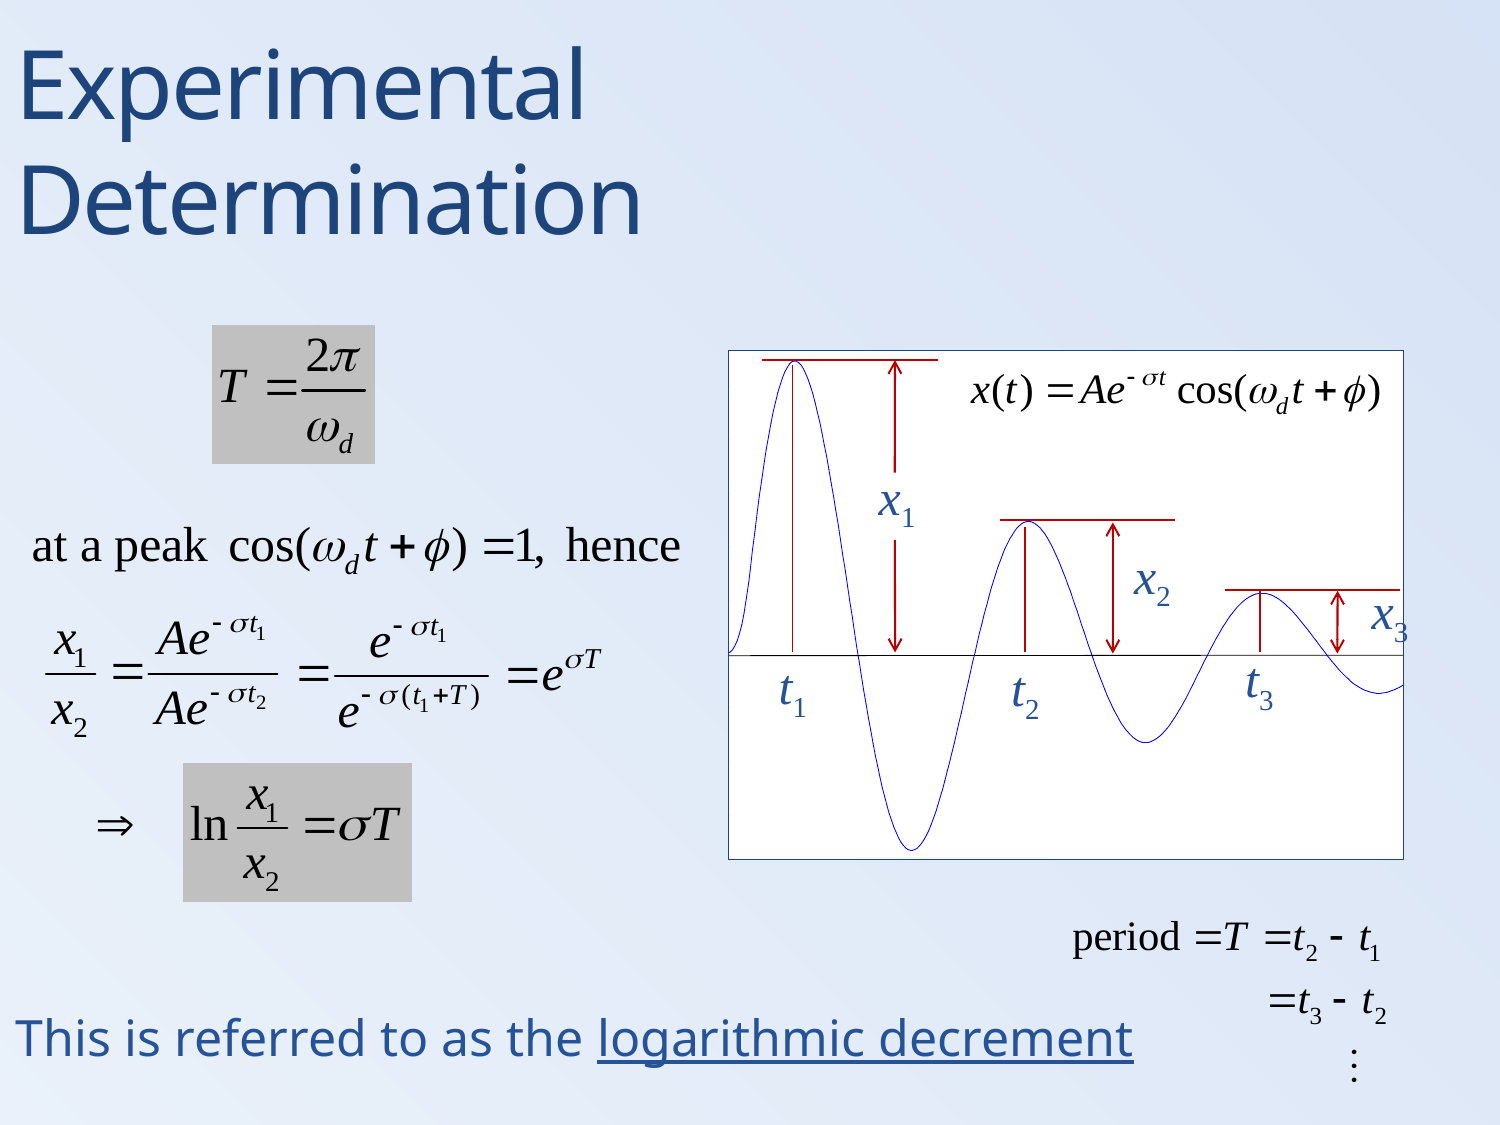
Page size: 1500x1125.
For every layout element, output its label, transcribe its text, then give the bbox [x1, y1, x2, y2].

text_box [182, 761, 413, 903]
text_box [495, 636, 613, 704]
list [727, 349, 1404, 860]
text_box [24, 511, 693, 587]
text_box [1065, 908, 1401, 1088]
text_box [961, 357, 1390, 426]
text_box This is referred to as the logarithmic decrement [0, 999, 1062, 1074]
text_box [36, 599, 288, 748]
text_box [211, 324, 376, 465]
title Experimental Determination [0, 45, 1250, 233]
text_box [88, 803, 153, 854]
text_box x3 [1415, 572, 1424, 656]
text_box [299, 602, 501, 739]
